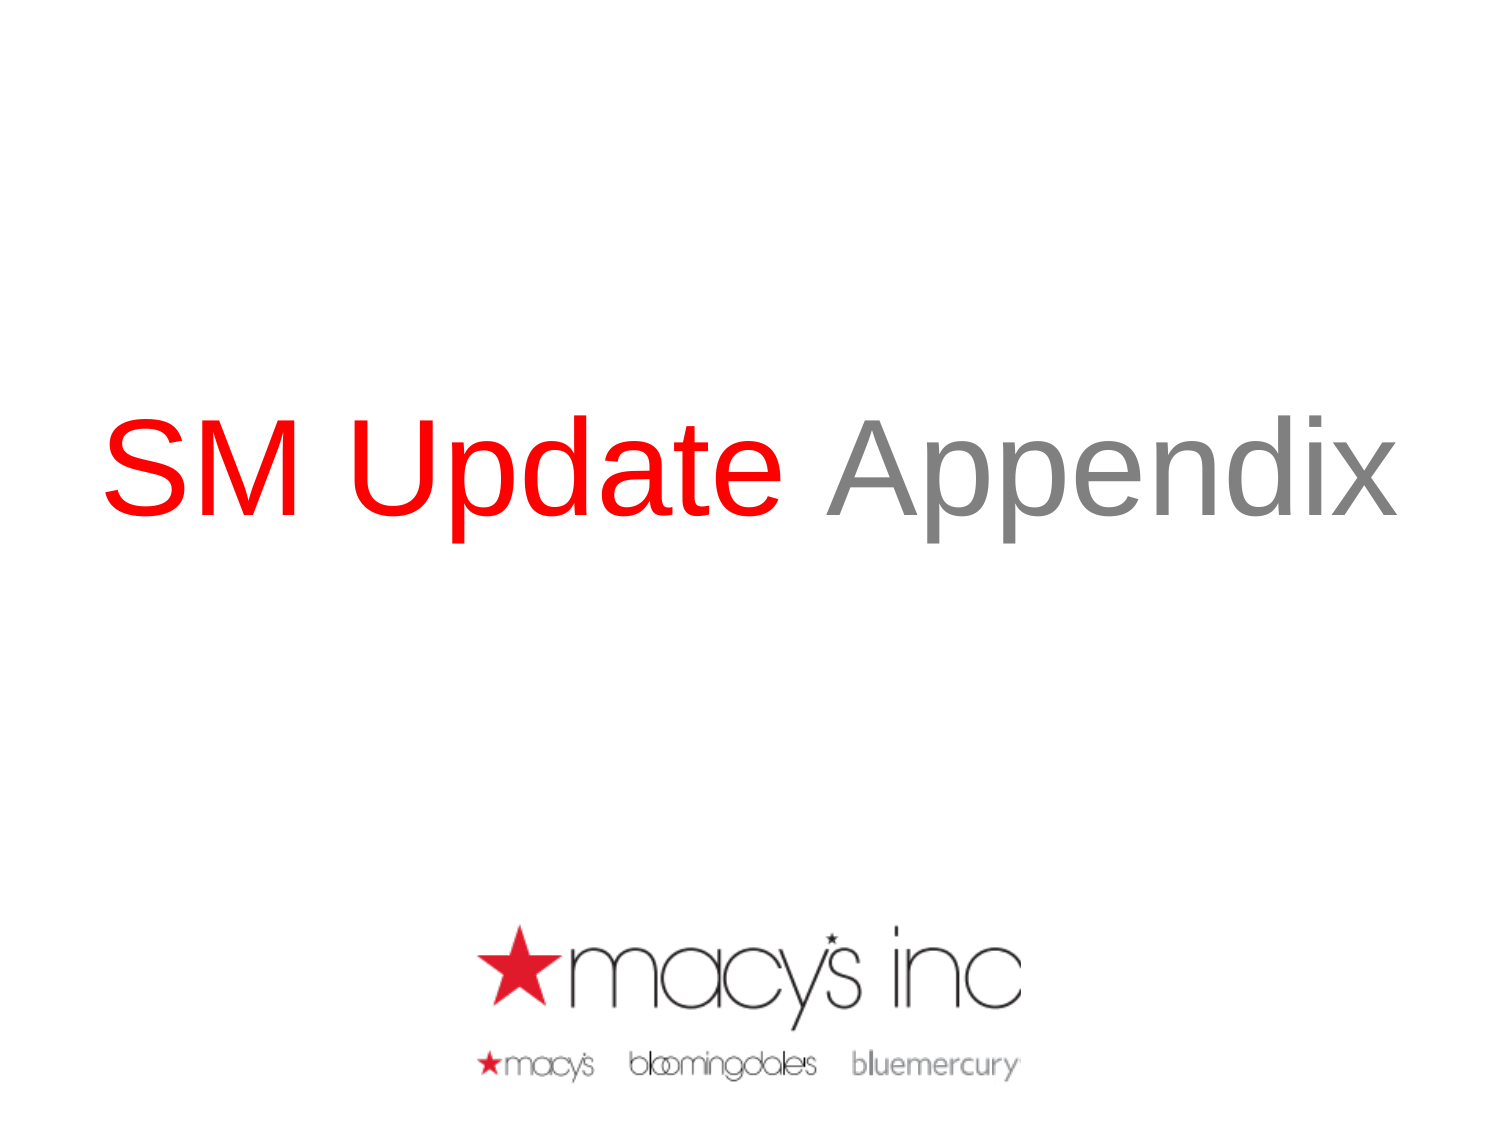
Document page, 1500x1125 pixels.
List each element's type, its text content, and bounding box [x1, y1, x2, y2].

text_box SM Update Appendix [0, 370, 1500, 516]
